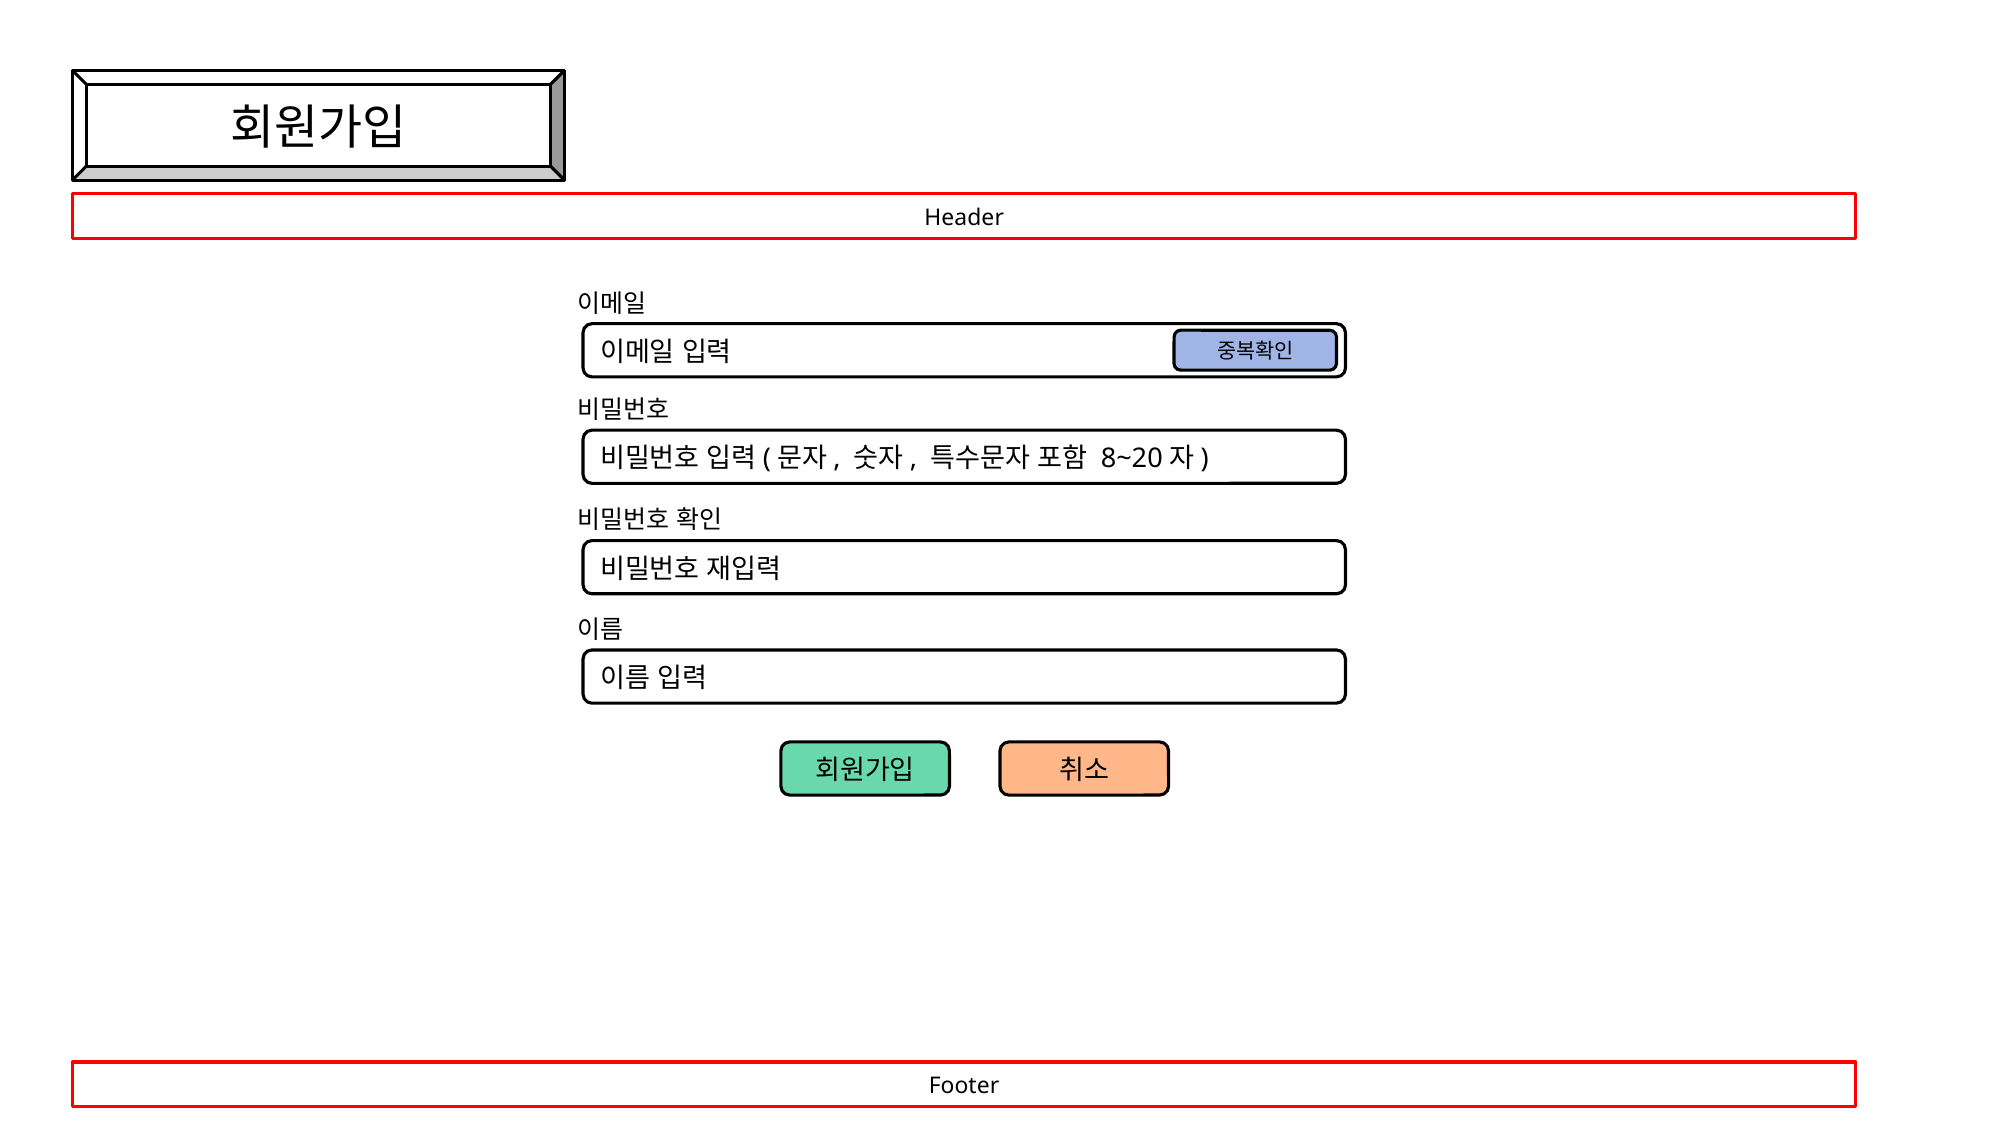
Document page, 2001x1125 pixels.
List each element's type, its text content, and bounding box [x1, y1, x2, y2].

text_box Header [71, 192, 1857, 240]
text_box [562, 279, 1346, 796]
text_box 회원가입 [71, 69, 566, 182]
text_box Footer [71, 1060, 1857, 1108]
